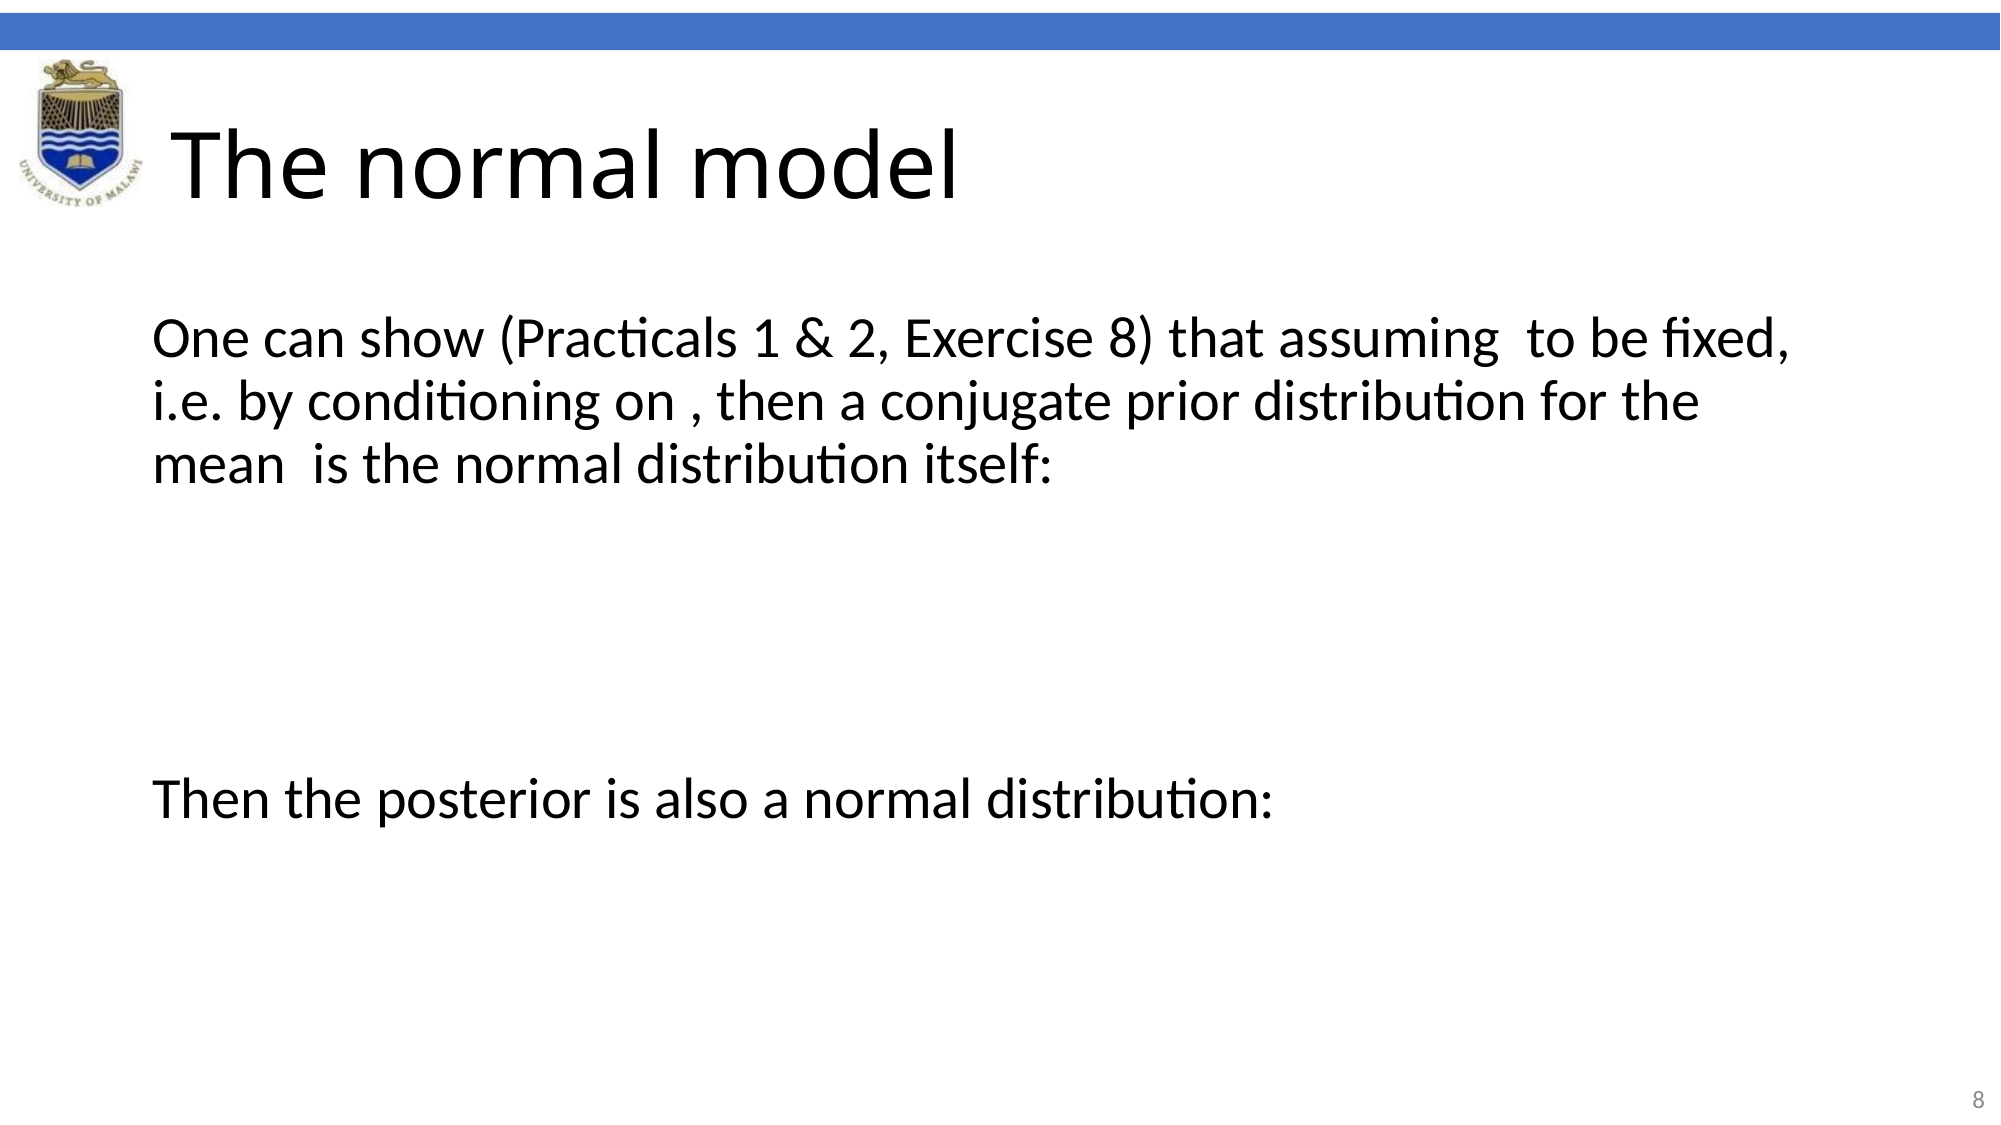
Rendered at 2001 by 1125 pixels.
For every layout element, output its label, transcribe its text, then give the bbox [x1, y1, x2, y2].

slide_number ‹#› [1550, 1073, 2000, 1125]
title The normal model [155, 59, 1851, 278]
picture [19, 59, 143, 207]
